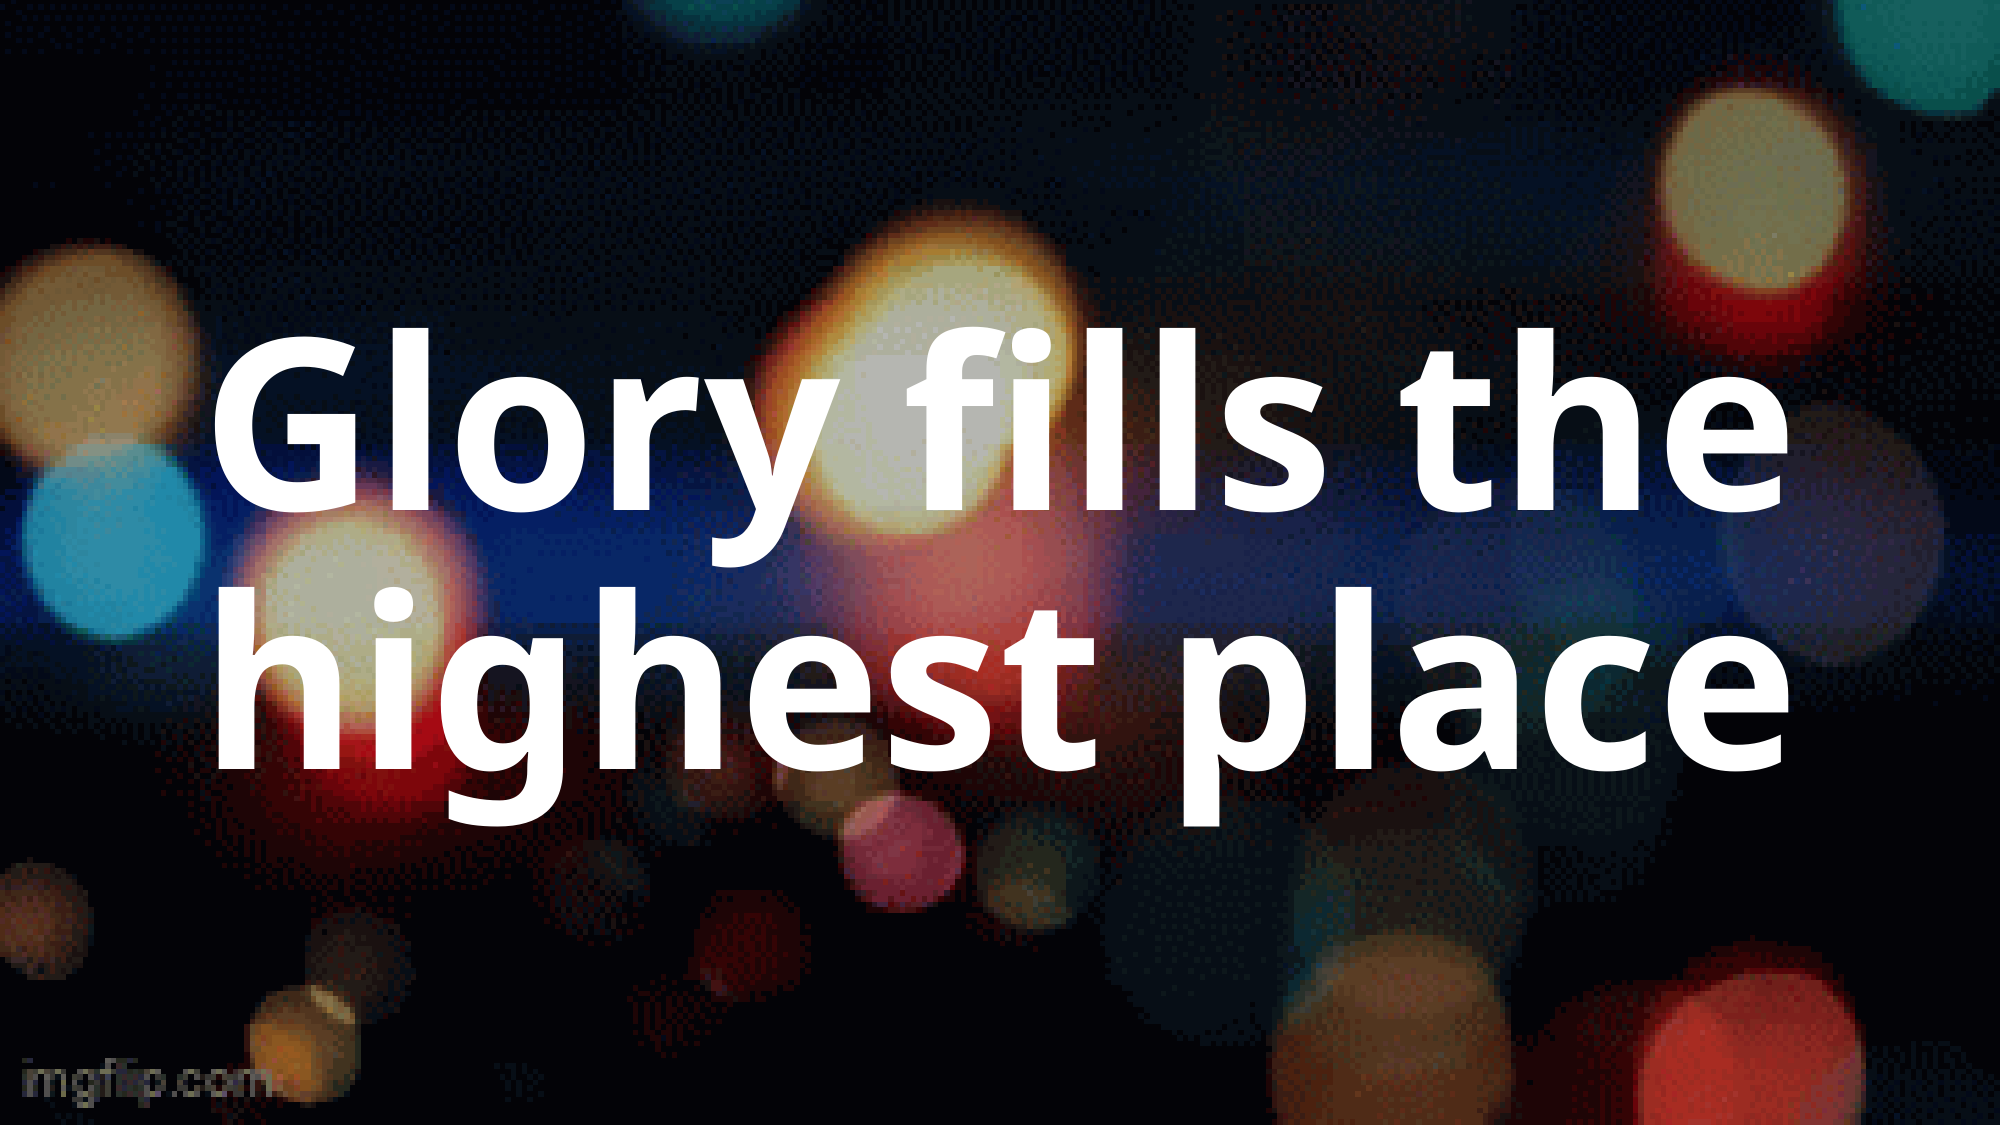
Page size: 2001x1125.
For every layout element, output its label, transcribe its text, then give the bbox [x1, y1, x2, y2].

title Glory fills the highest place [0, 0, 2000, 1125]
